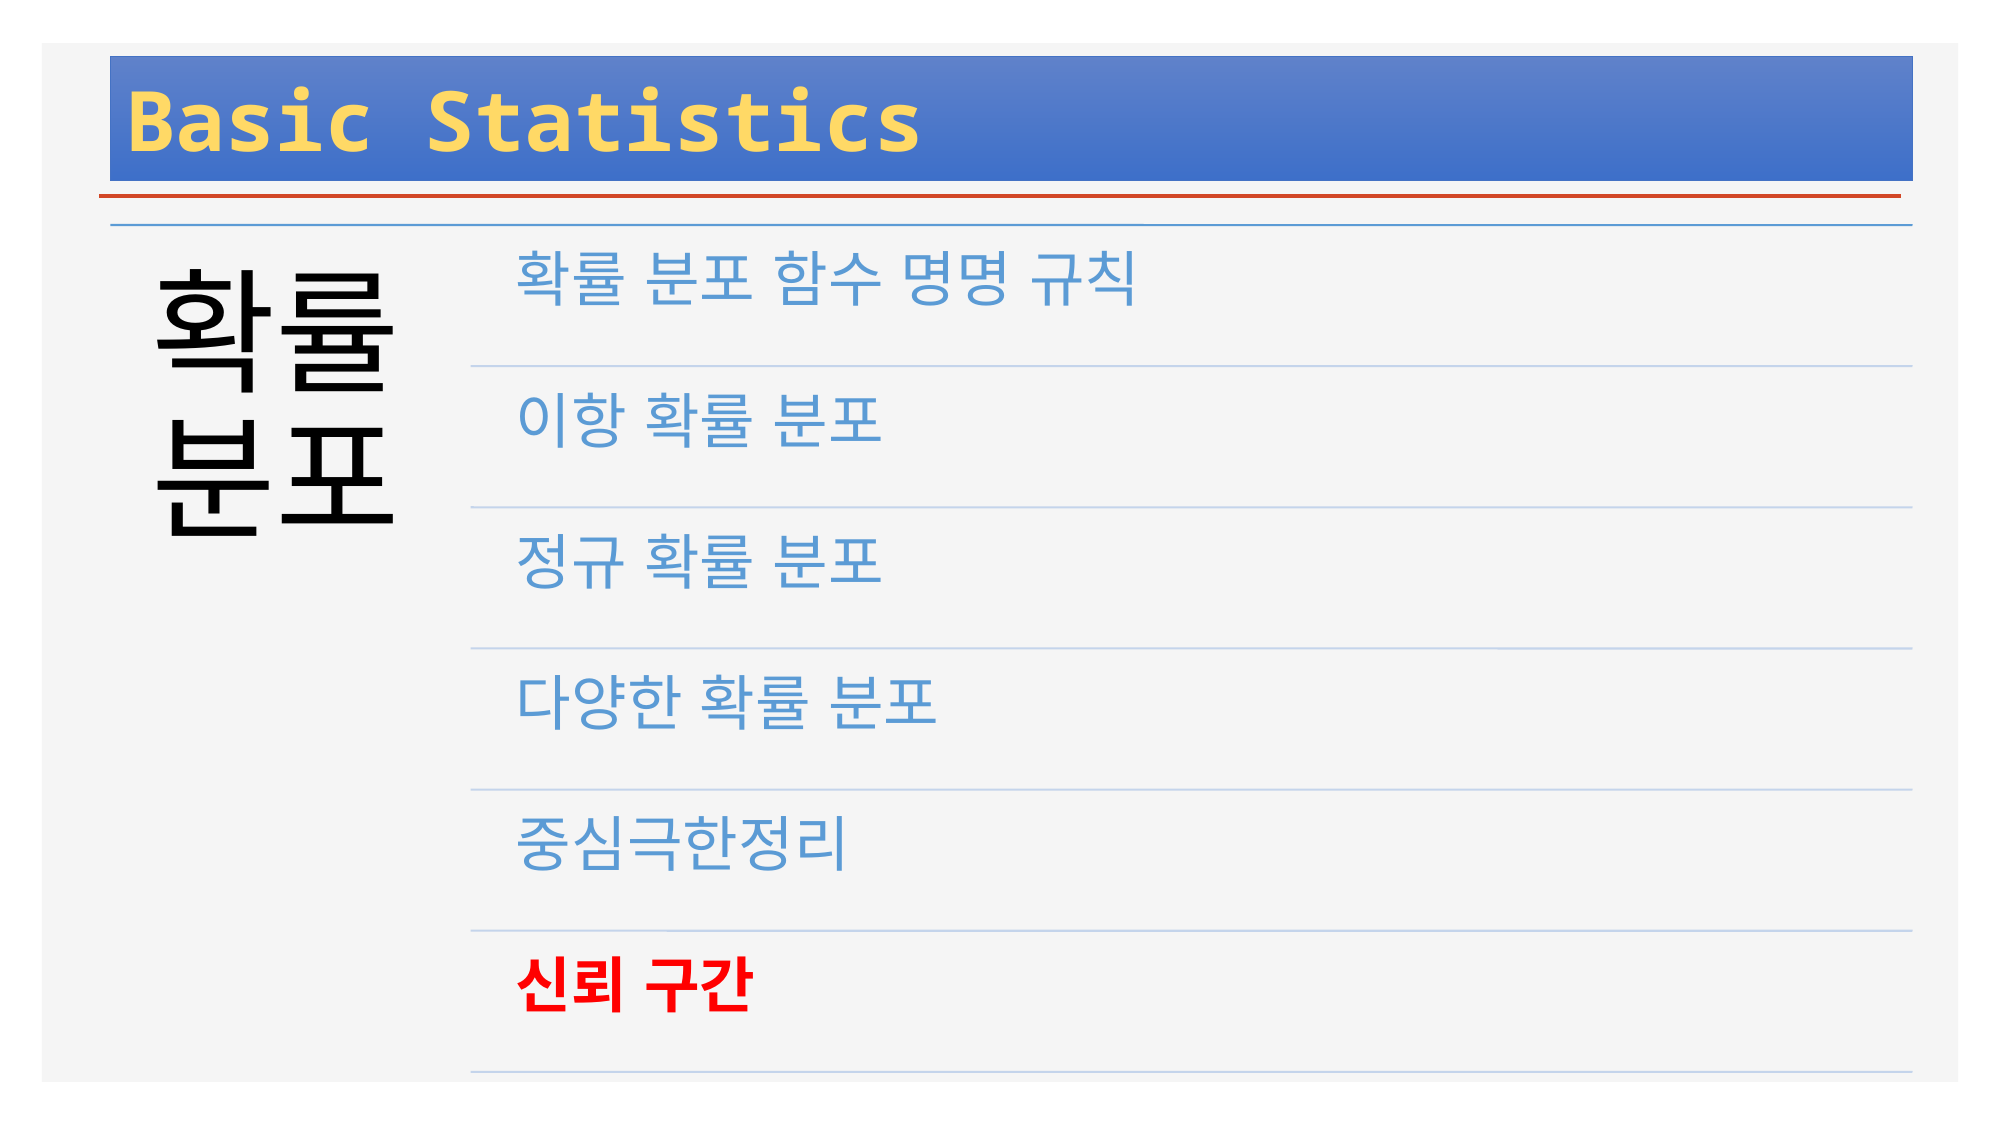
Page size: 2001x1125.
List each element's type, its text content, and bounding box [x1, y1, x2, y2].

text_box Basic Statistics [110, 56, 1913, 181]
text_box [110, 224, 1913, 1079]
